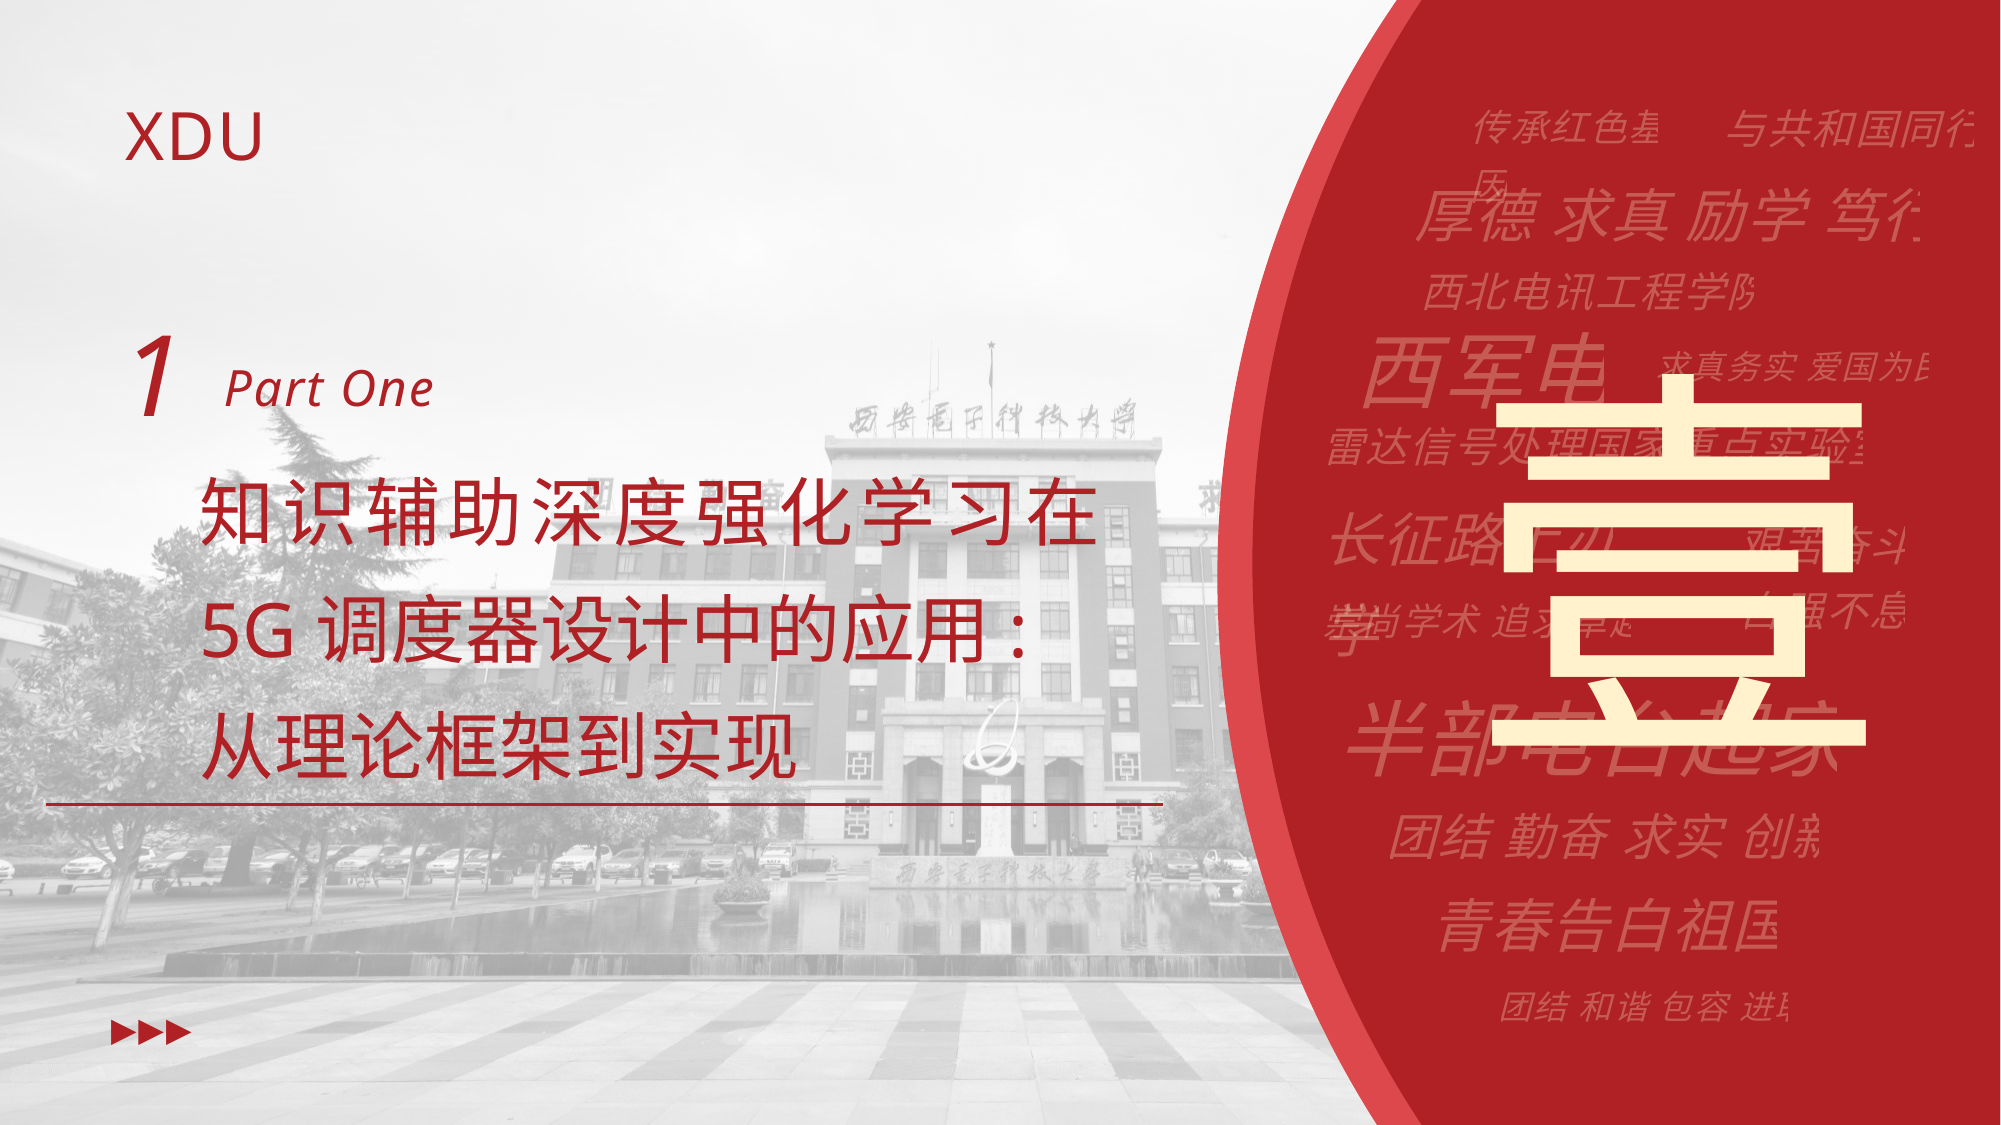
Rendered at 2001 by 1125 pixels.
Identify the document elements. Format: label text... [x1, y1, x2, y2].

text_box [45, 256, 1163, 805]
text_box 壹 [1455, 300, 1902, 815]
